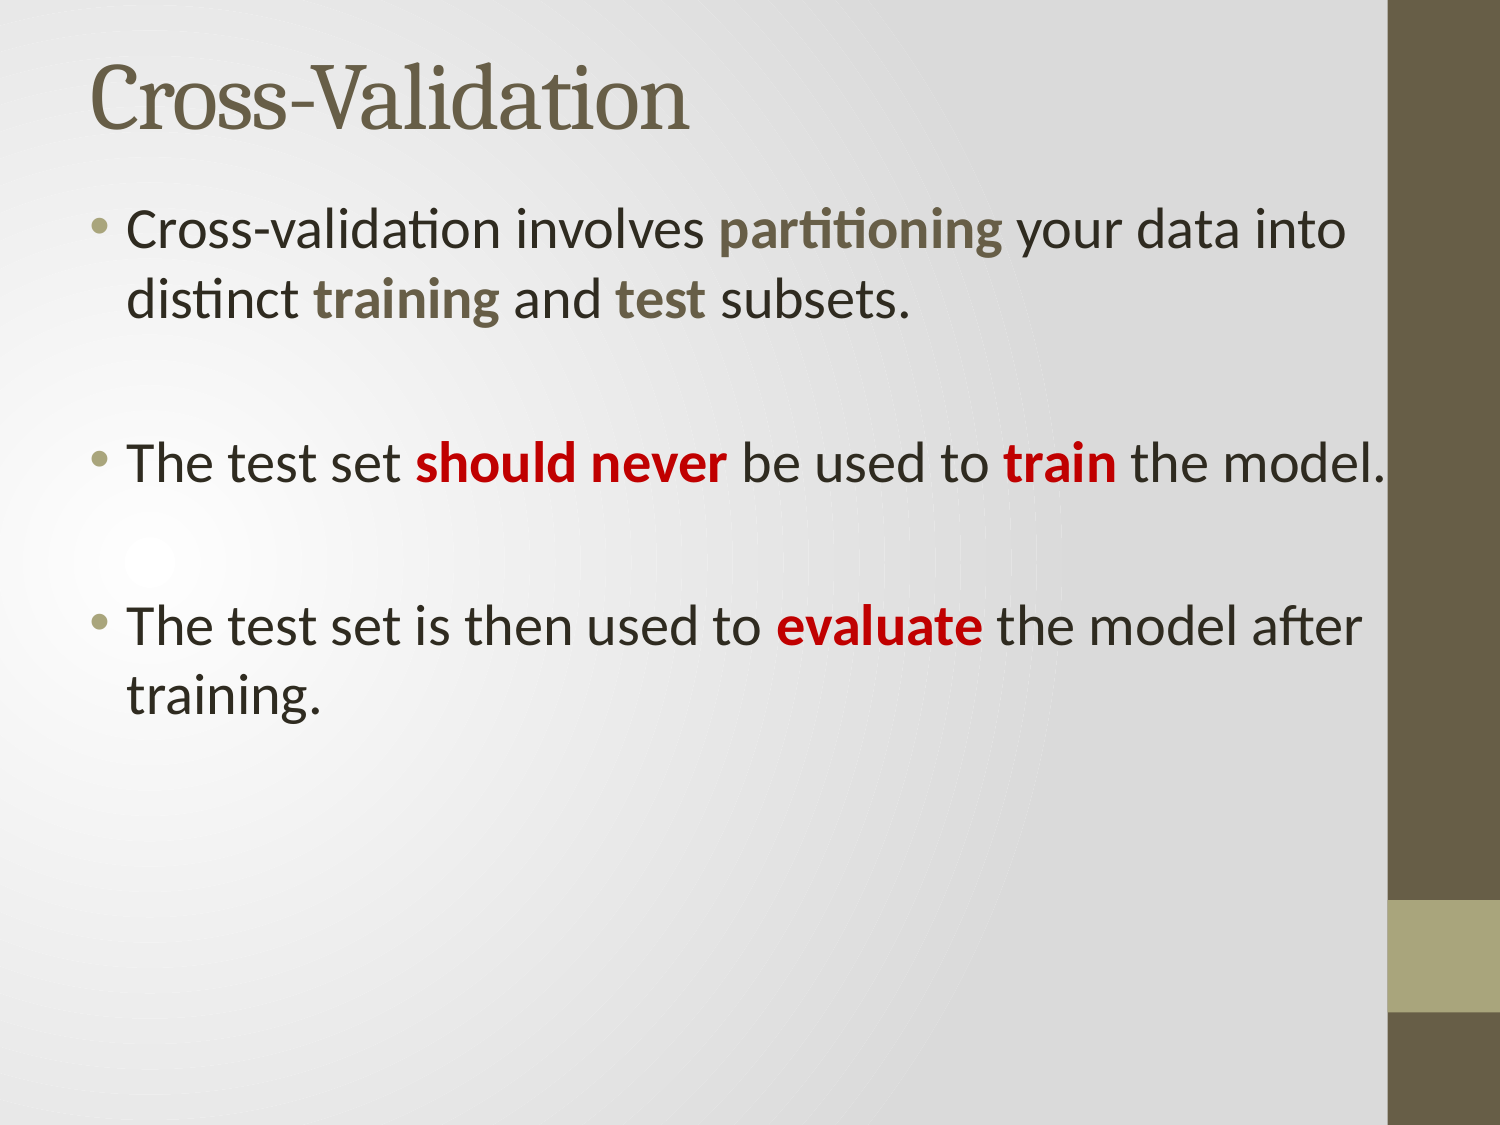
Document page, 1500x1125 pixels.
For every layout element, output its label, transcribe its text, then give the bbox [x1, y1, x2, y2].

list Cross-validation involves partitioning your data into distinct training and test subsets. The test set should never be used to train the model. The test set is then used to evaluate the model after training. [55, 183, 1446, 1073]
title Cross-Validation [75, 18, 1425, 166]
